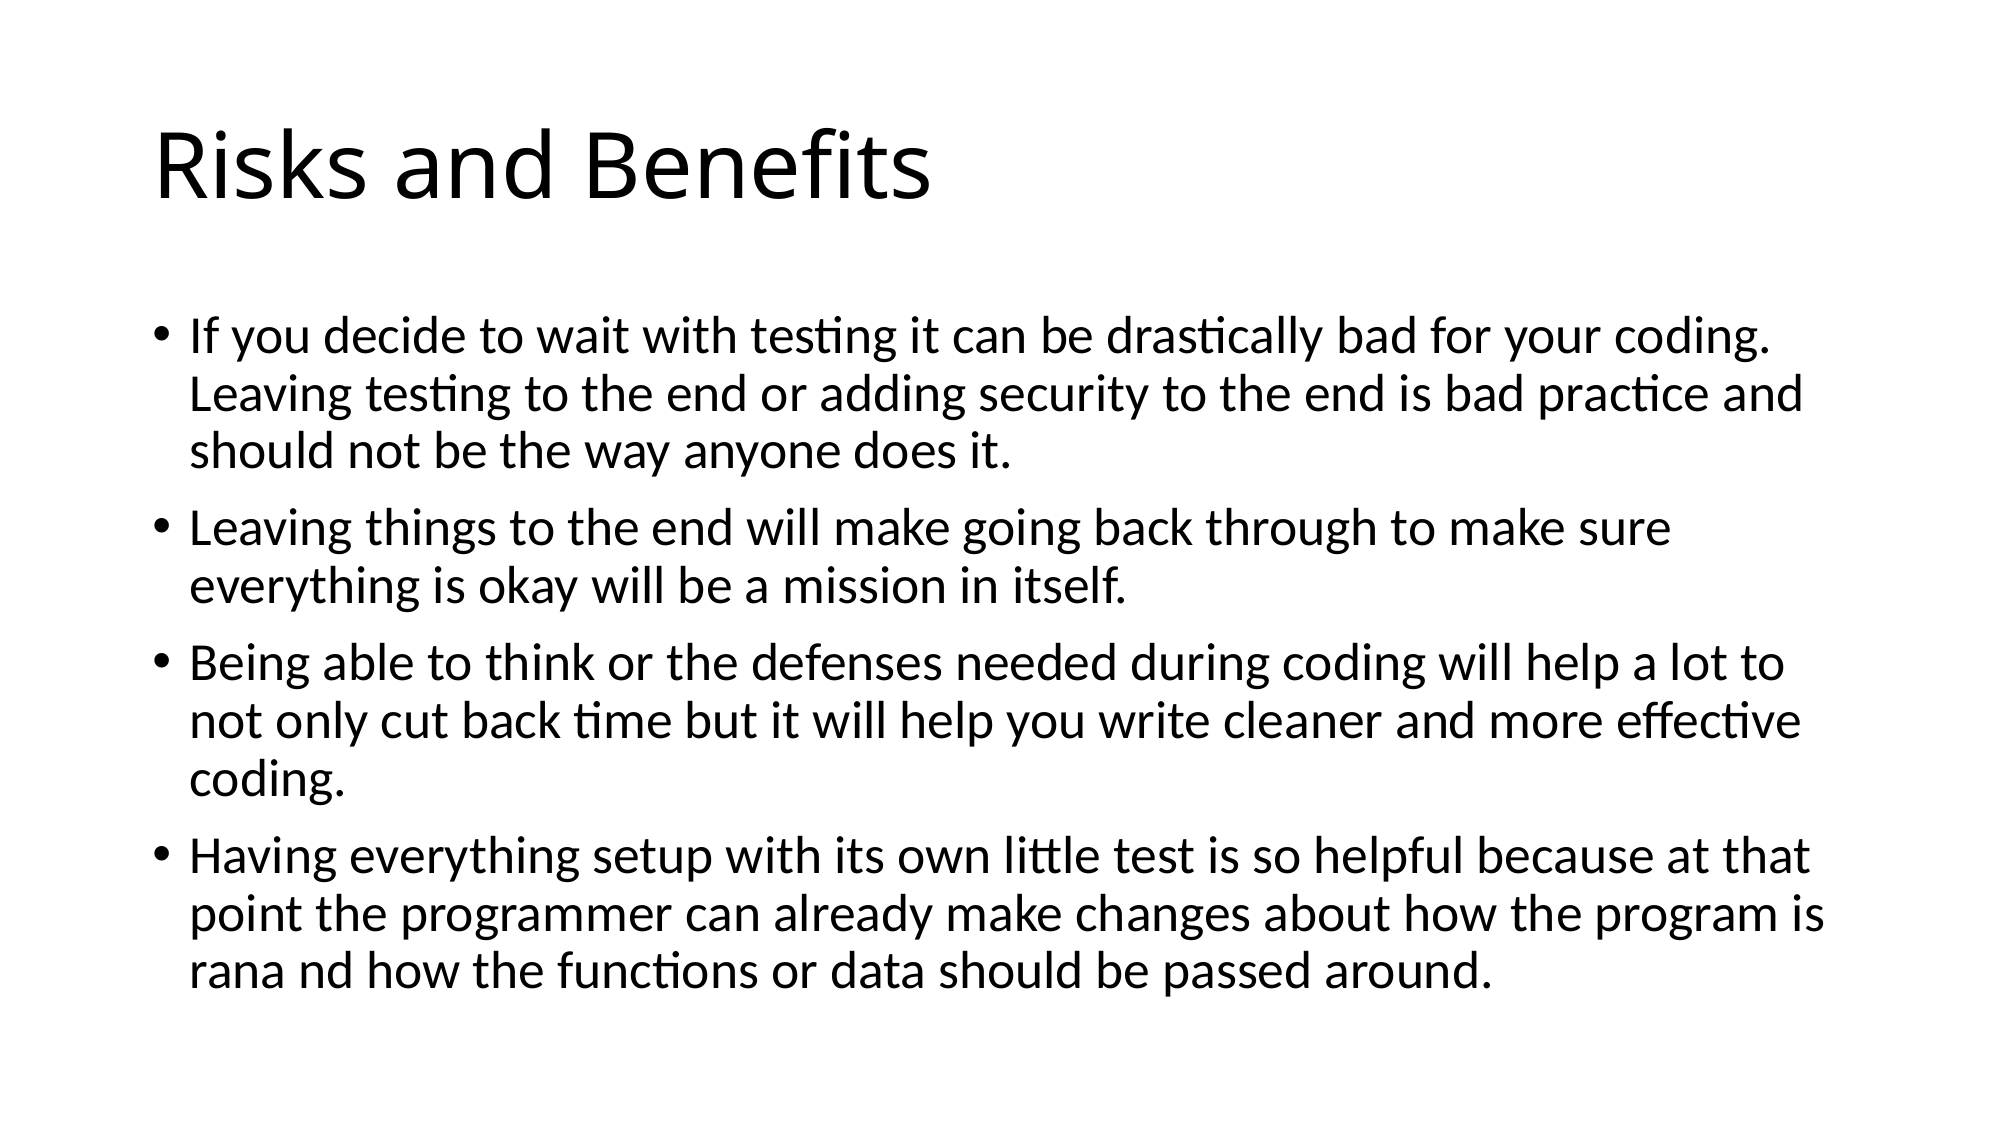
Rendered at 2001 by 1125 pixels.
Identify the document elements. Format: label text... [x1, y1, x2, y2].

title Risks and Benefits [137, 59, 1863, 278]
list If you decide to wait with testing it can be drastically bad for your coding. Leaving testing to the end or adding security to the end is bad practice and should not be the way anyone does it. Leaving things to the end will make going back through to make sure everything is okay will be a mission in itself. Being able to think or the defenses needed during coding will help a lot to not only cut back time but it will help you write cleaner and more effective coding. Having everything setup with its own little test is so helpful because at that point the programmer can already make changes about how the program is rana nd how the functions or data should be passed around. [137, 299, 1863, 1014]
